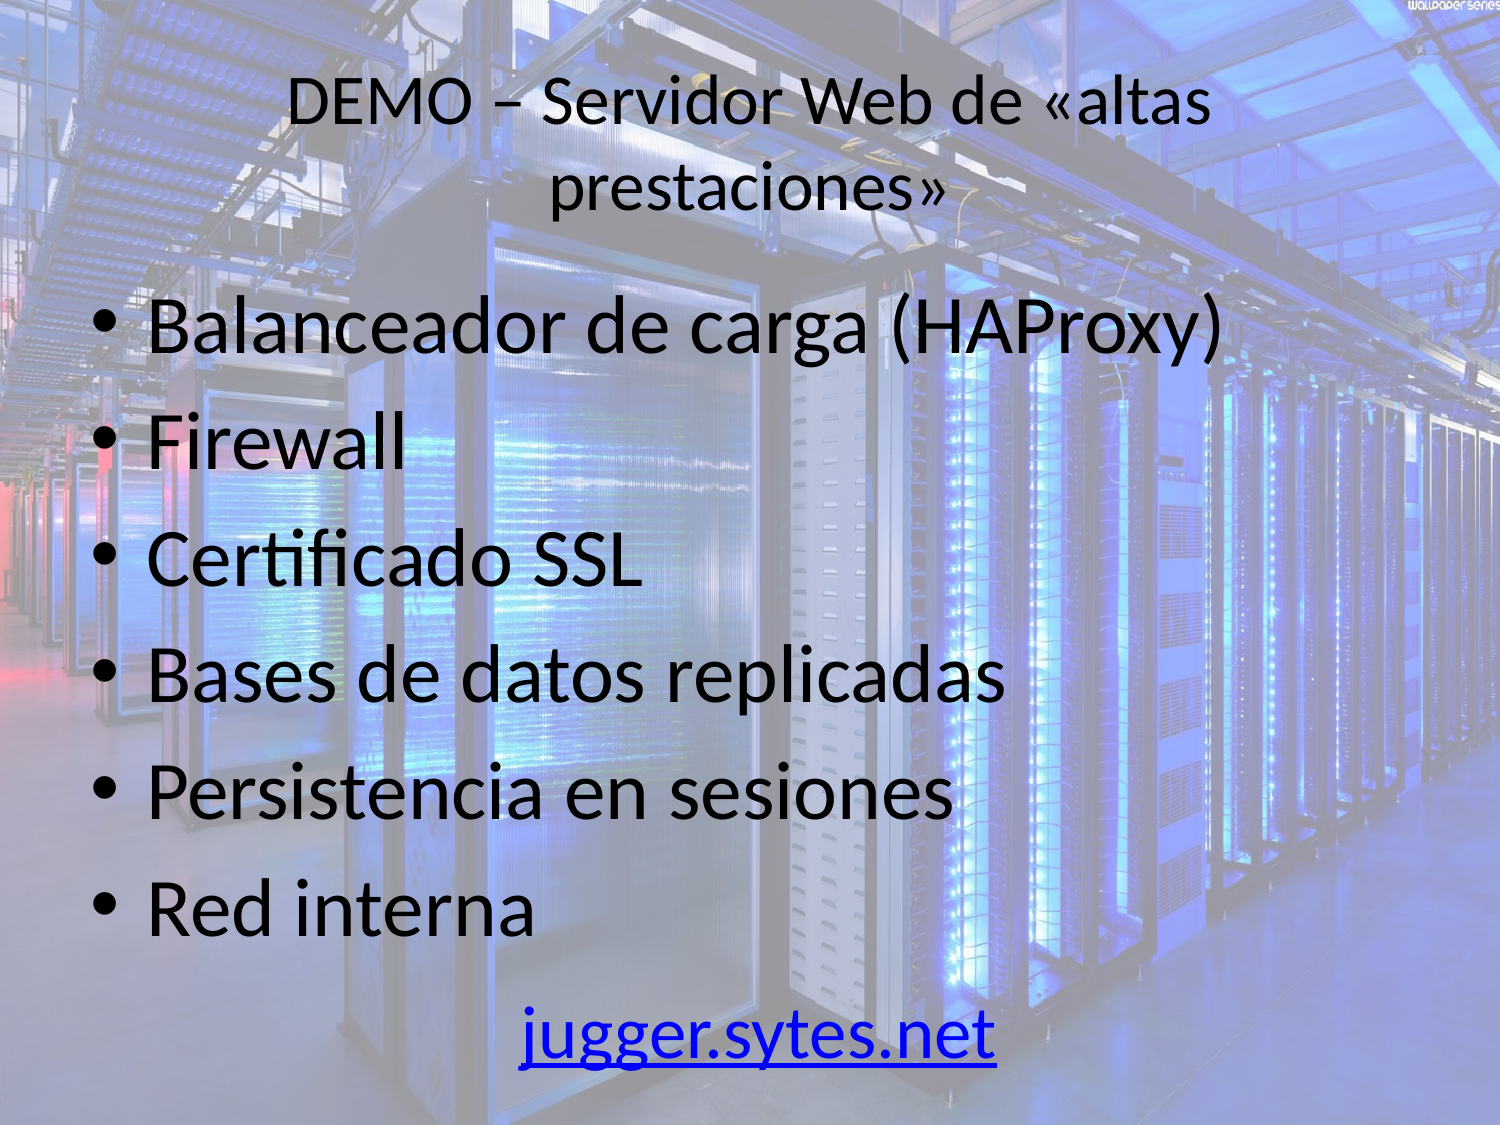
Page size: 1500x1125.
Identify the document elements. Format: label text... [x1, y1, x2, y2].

list Balanceador de carga (HAProxy) Firewall Certificado SSL Bases de datos replicadas Persistencia en sesiones Red interna [75, 262, 1425, 993]
title DEMO – Servidor Web de «altas prestaciones» [75, 45, 1425, 233]
text_box jugger.sytes.net [506, 975, 1031, 1081]
